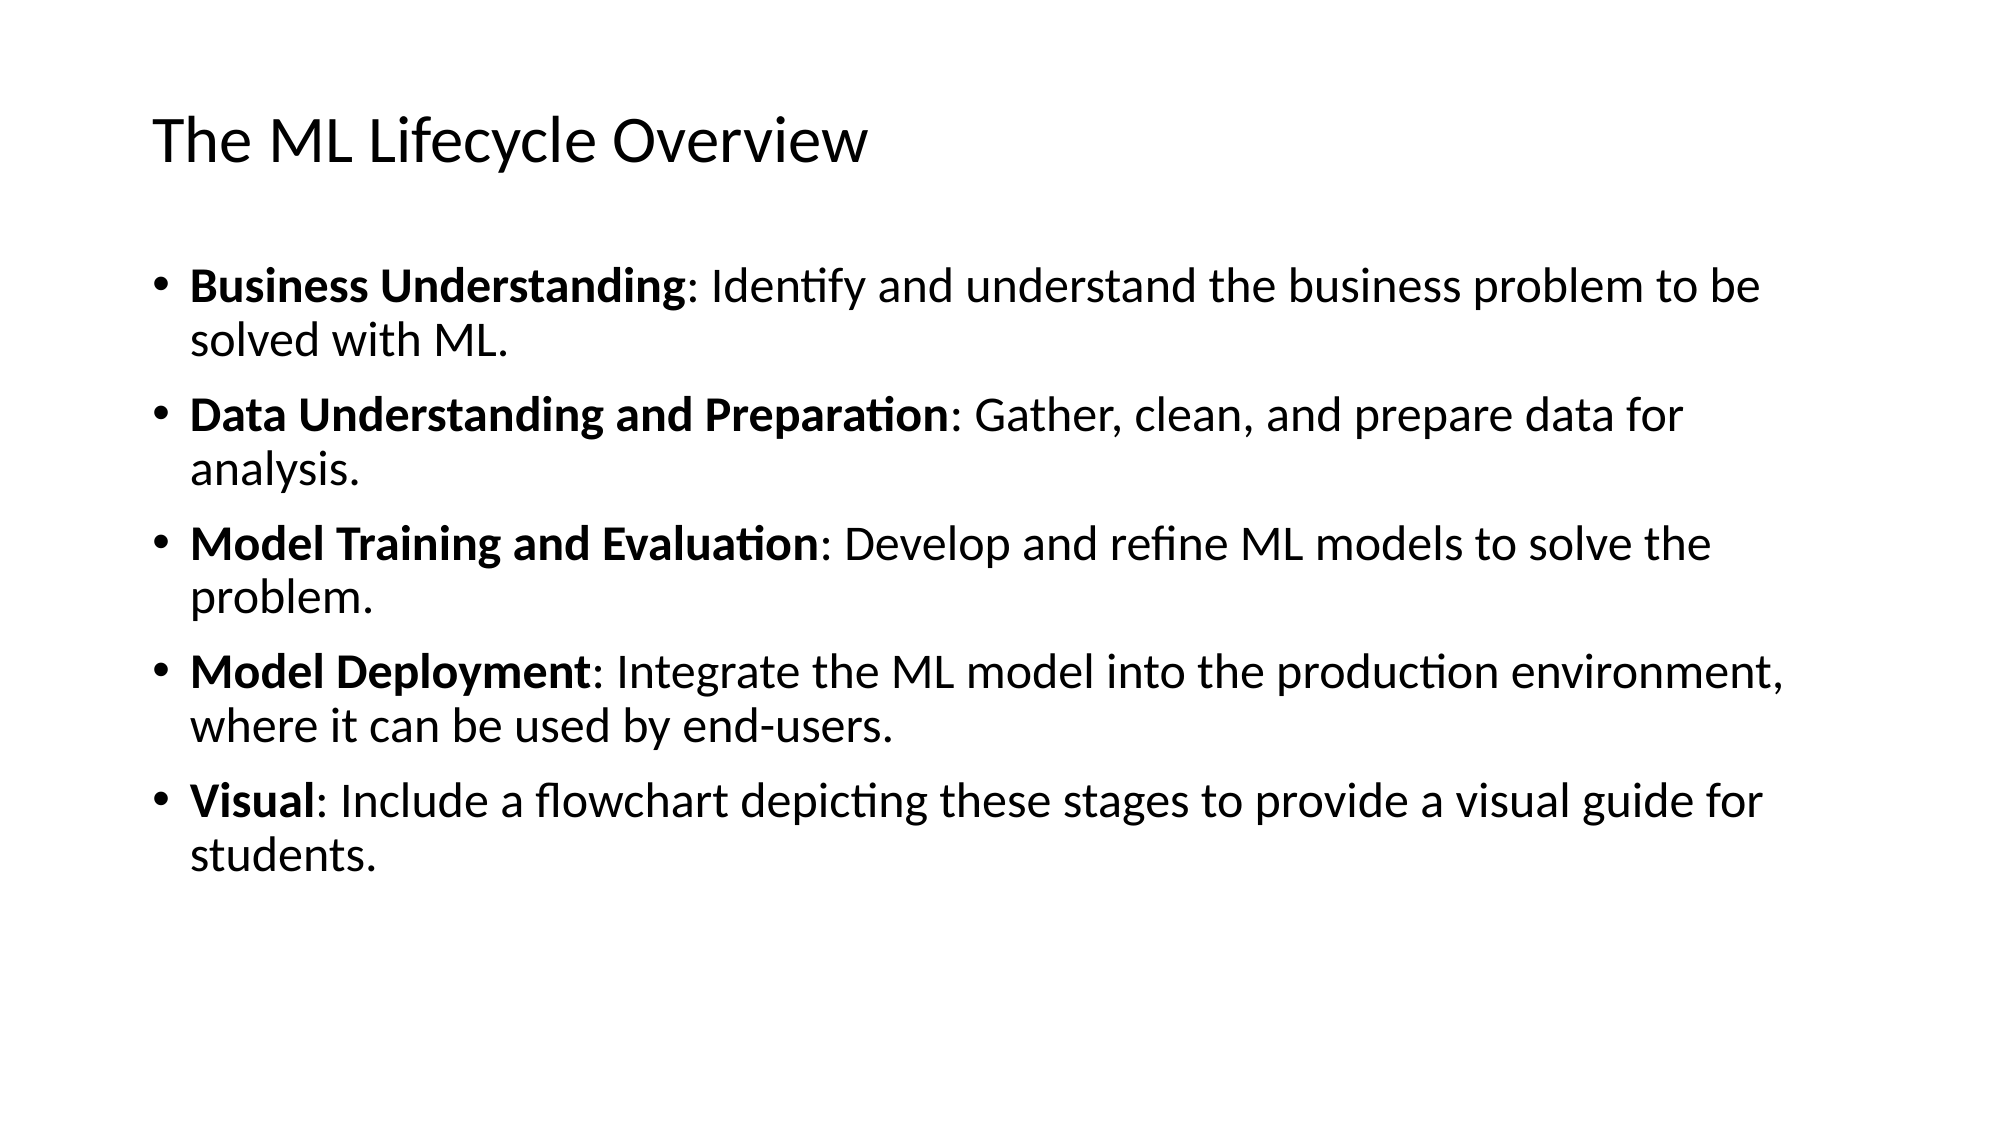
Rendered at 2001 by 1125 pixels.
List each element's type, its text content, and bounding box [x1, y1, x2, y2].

title The ML Lifecycle Overview [137, 59, 1863, 222]
list Business Understanding: Identify and understand the business problem to be solved with ML. Data Understanding and Preparation: Gather, clean, and prepare data for analysis. Model Training and Evaluation: Develop and refine ML models to solve the problem. Model Deployment: Integrate the ML model into the production environment, where it can be used by end-users. Visual: Include a flowchart depicting these stages to provide a visual guide for students. [137, 251, 1863, 1014]
